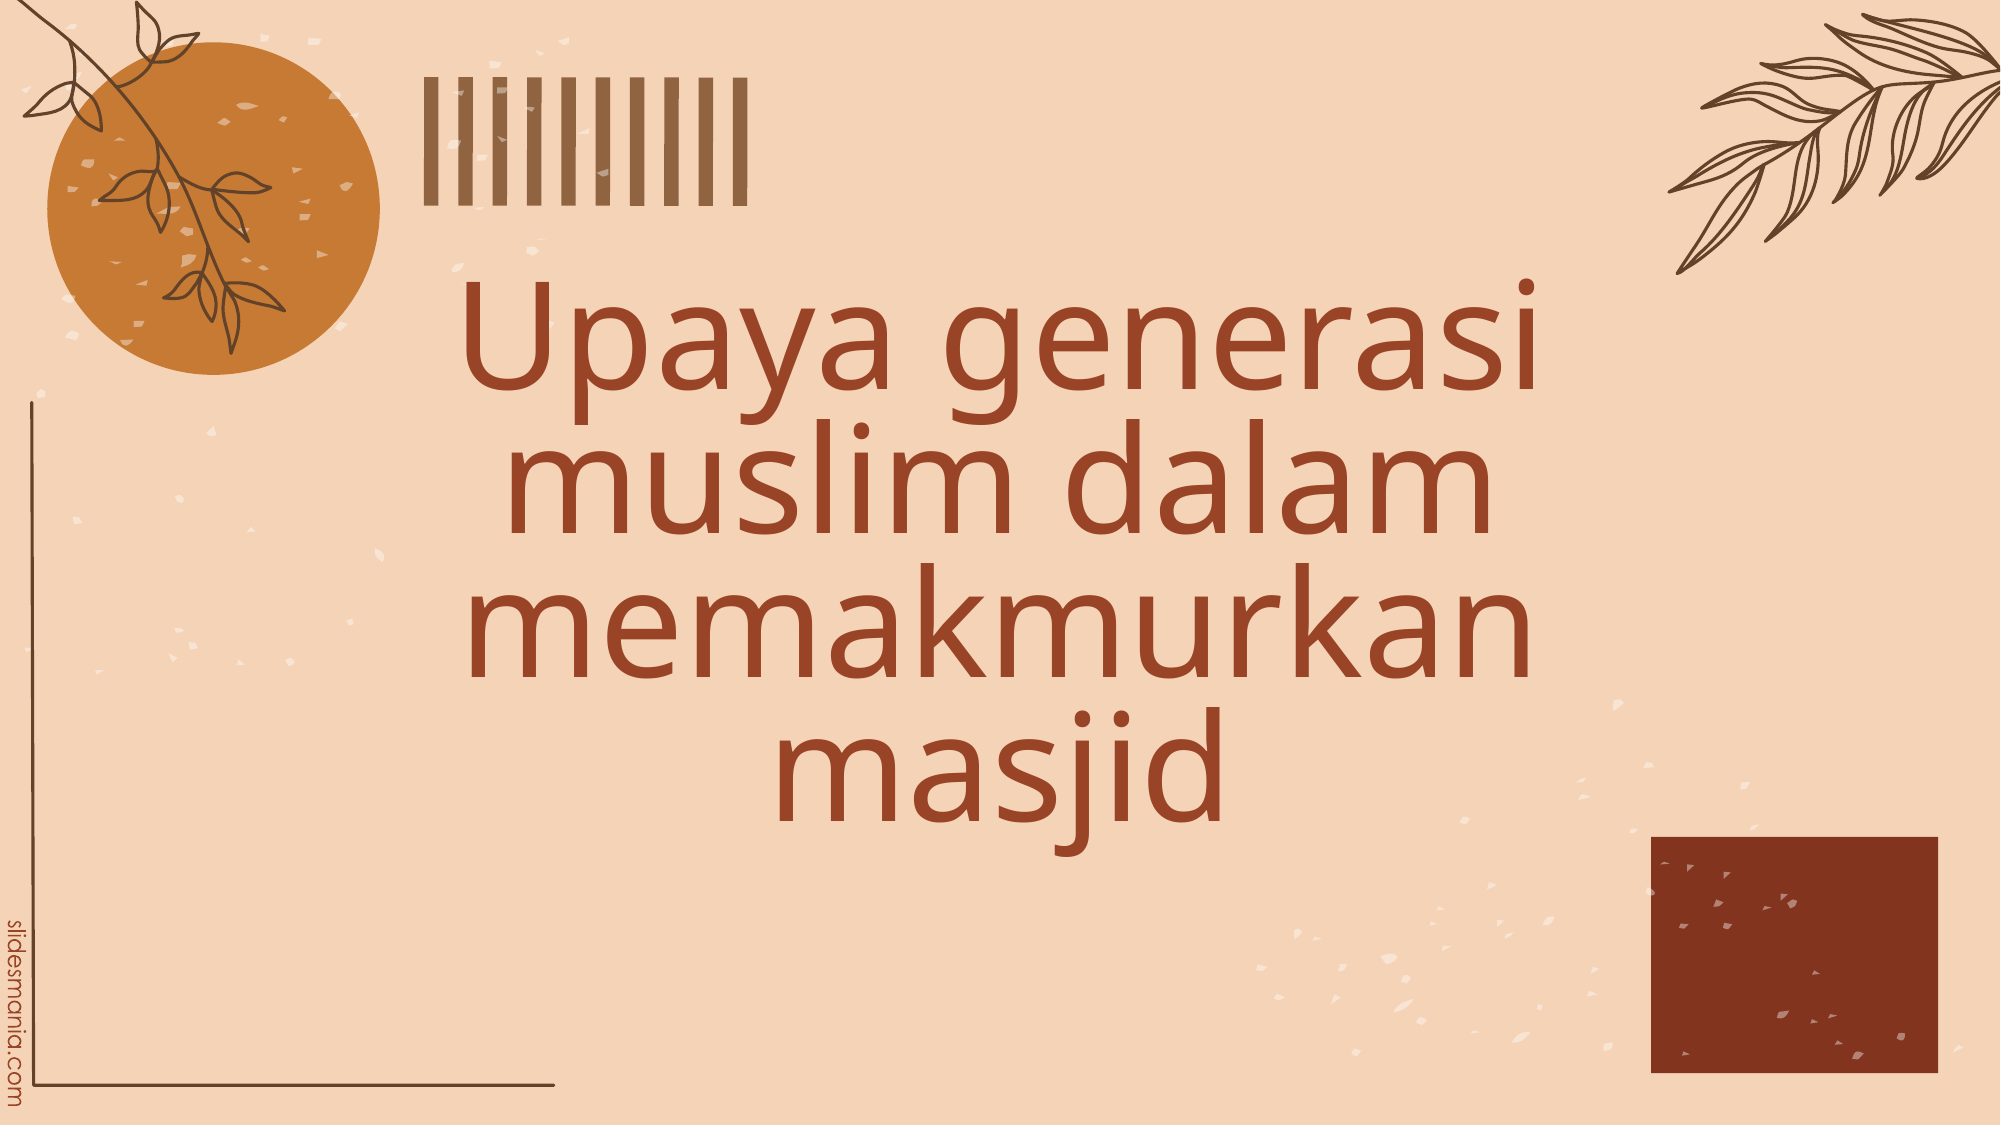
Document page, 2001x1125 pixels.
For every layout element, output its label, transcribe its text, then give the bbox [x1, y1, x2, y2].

title Upaya generasi muslim dalam memakmurkan masjid [231, 355, 1769, 770]
